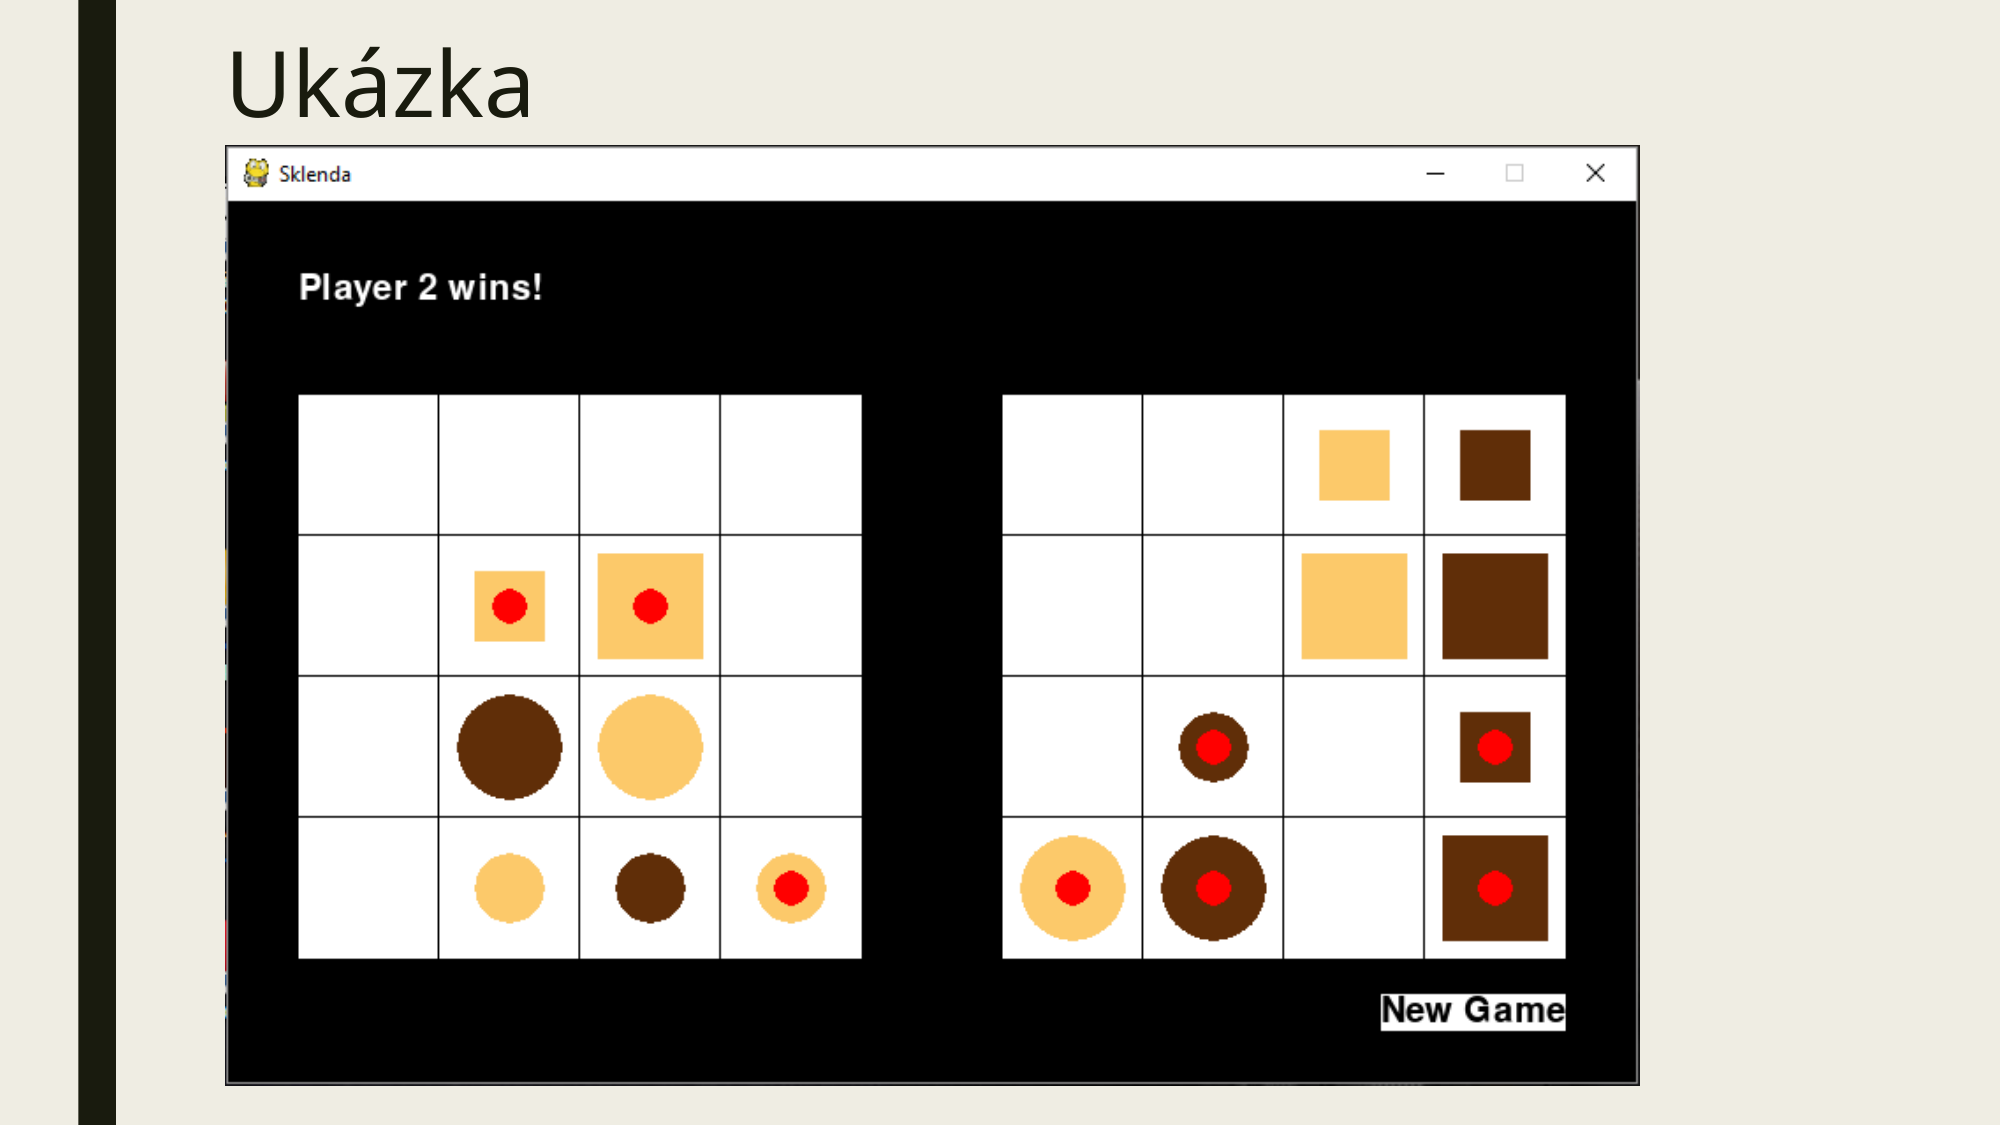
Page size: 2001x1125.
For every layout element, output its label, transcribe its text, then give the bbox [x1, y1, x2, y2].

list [224, 145, 1640, 1086]
title Ukázka [210, 32, 1786, 276]
